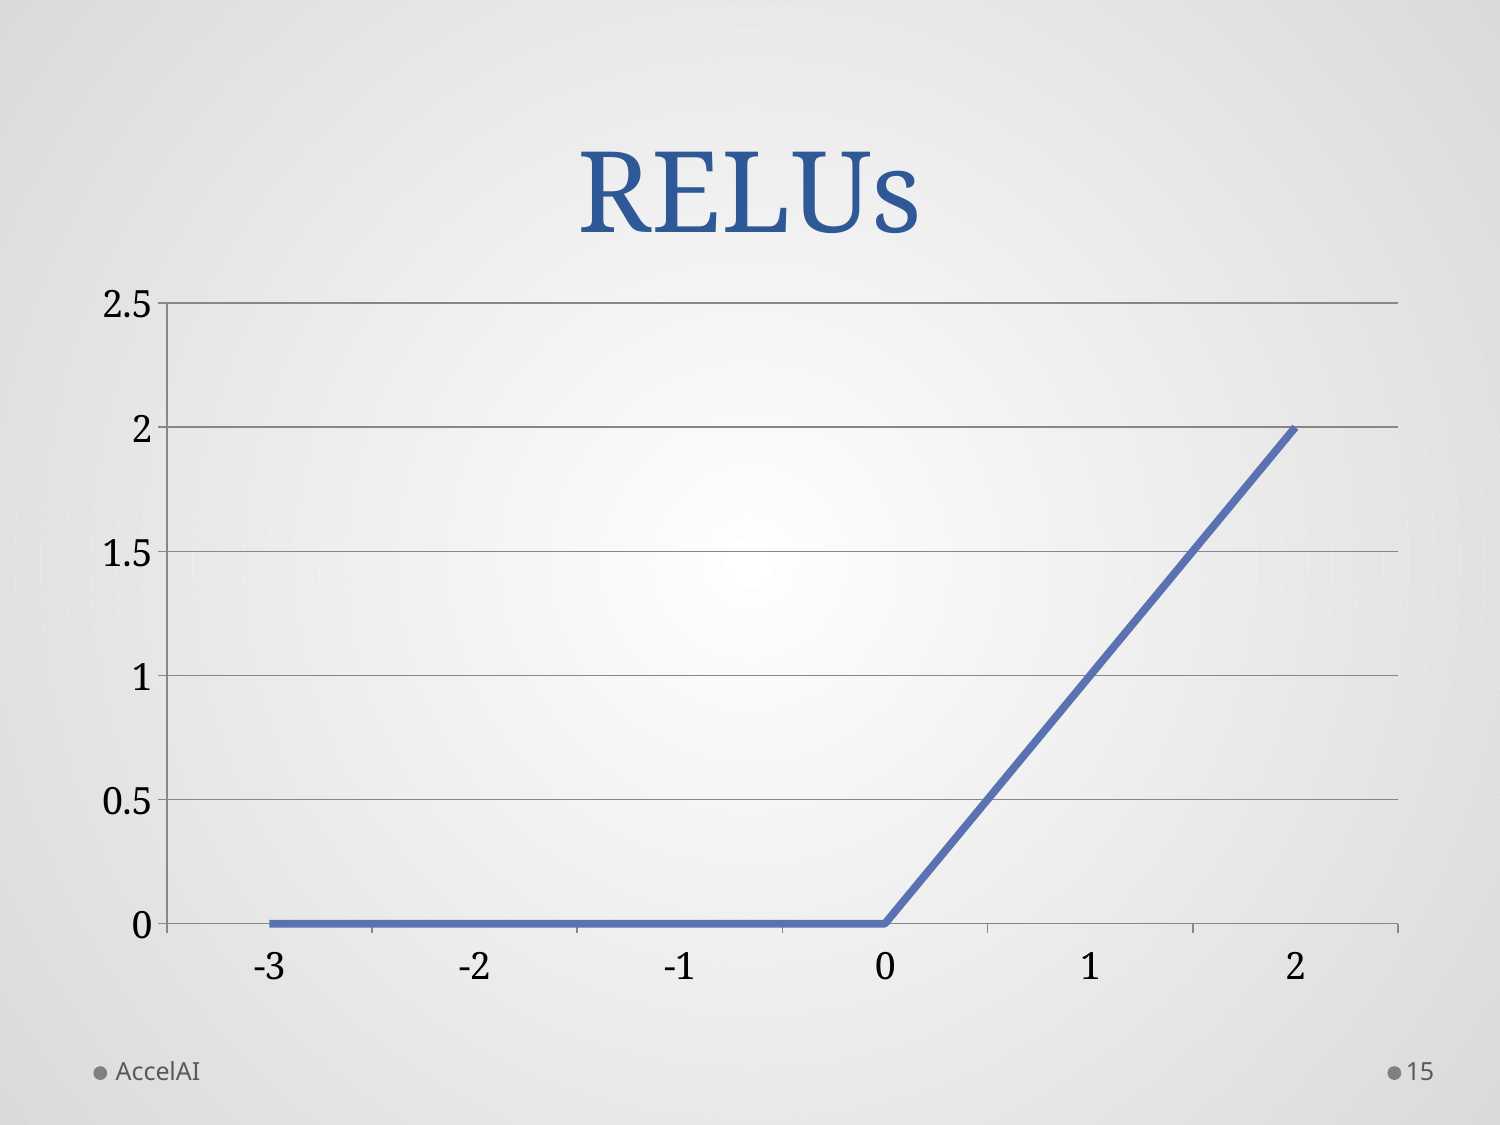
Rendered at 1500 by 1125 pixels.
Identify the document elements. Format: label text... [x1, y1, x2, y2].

chart [74, 262, 1426, 1006]
slide_number 15 [1401, 1042, 1494, 1103]
footer AccelAI [108, 1042, 576, 1103]
title RELUs [75, 0, 1425, 261]
